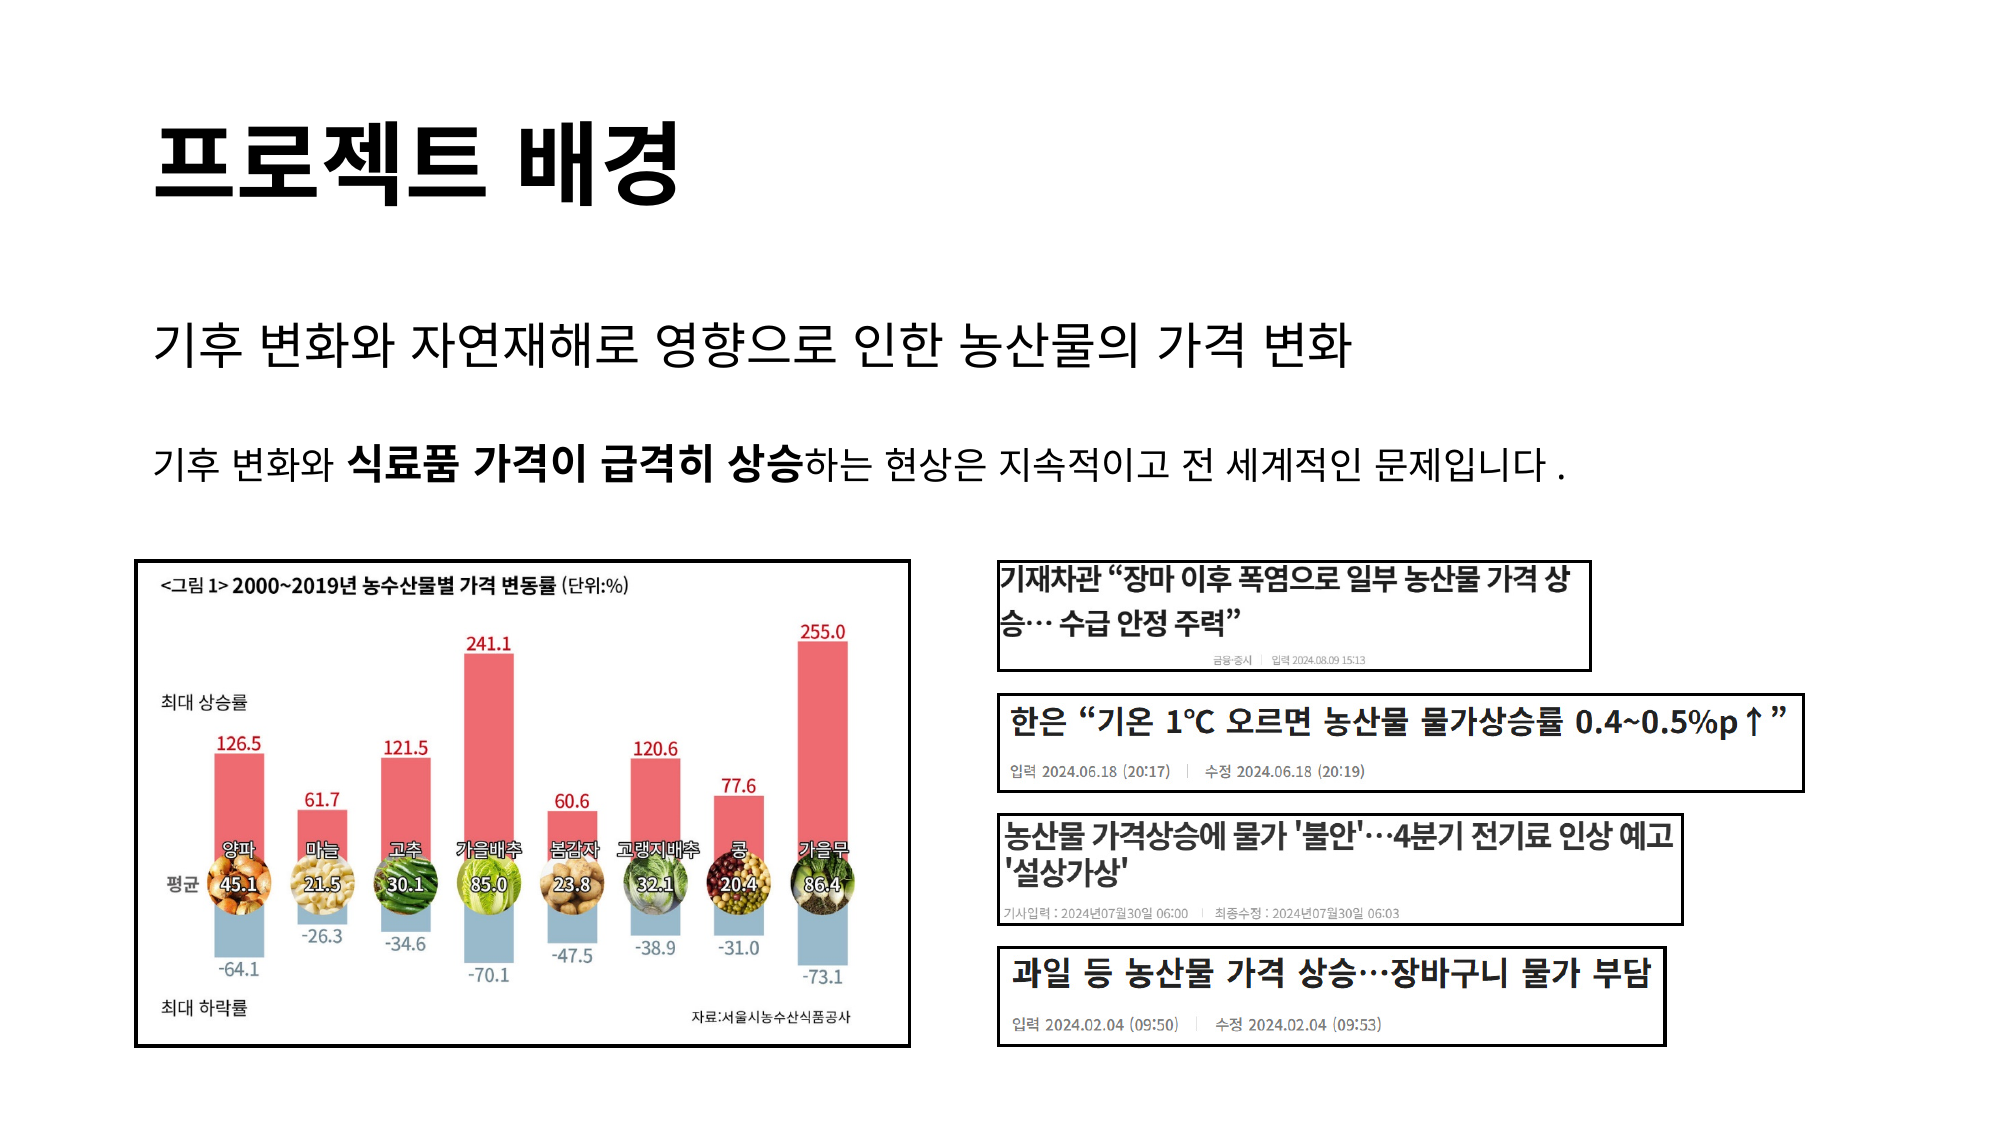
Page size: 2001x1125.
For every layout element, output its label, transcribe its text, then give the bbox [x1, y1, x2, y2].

picture [999, 562, 1590, 670]
picture [999, 948, 1664, 1045]
picture [999, 815, 1682, 924]
picture [136, 561, 909, 1045]
list 기후 변화와 자연재해로 영향으로 인한 농산물의 가격 변화 기후 변화와 식료품 가격이 급격히 상승하는 현상은 지속적이고 전 세계적인 문제입니다. [137, 277, 1863, 992]
title 프로젝트 배경 [137, 59, 1863, 277]
picture [999, 695, 1803, 791]
